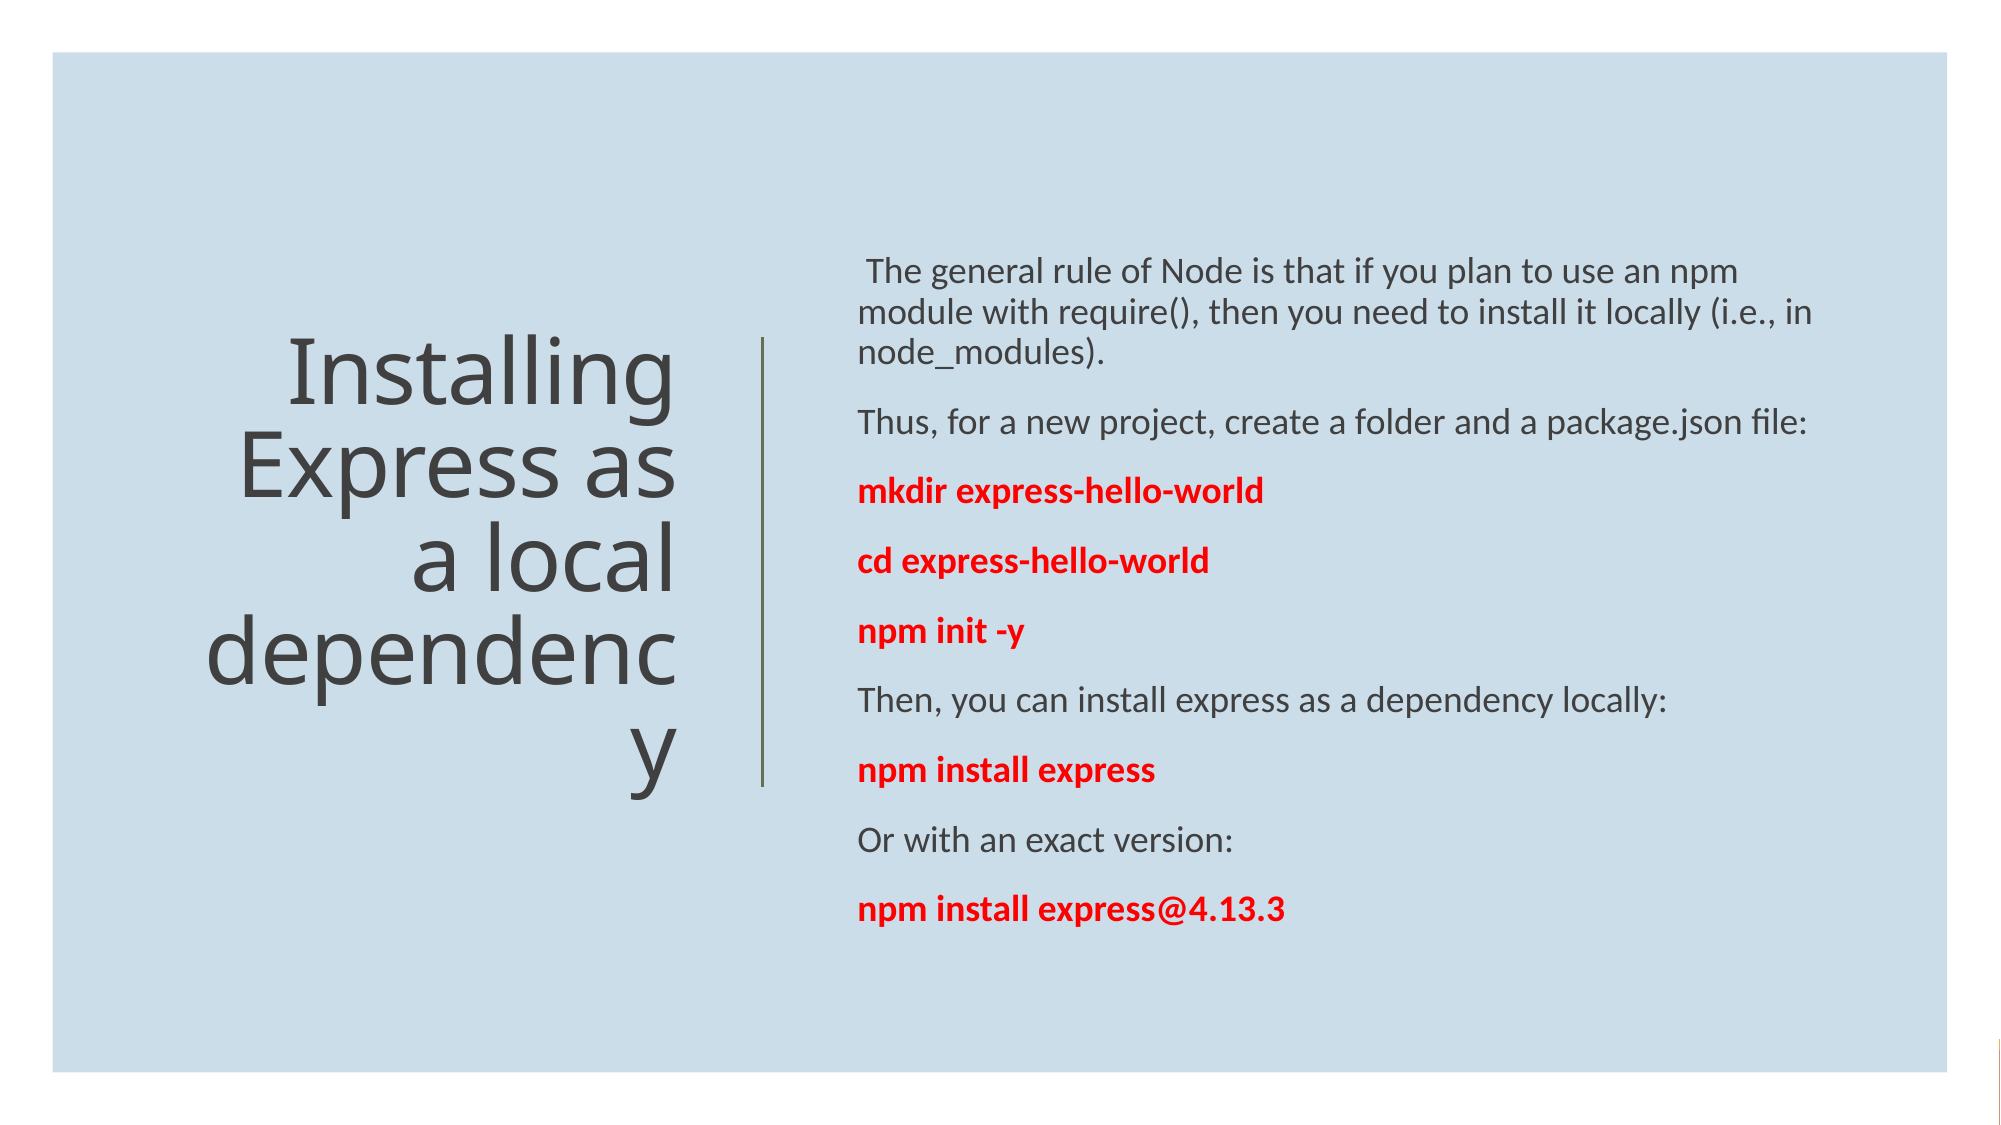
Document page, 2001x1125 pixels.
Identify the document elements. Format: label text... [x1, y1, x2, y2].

text_box [51, 51, 1948, 1074]
title Installing Express as a local dependency [158, 158, 693, 969]
text_box [0, 0, 2000, 1125]
list The general rule of Node is that if you plan to use an npm module with require(), then you need to install it locally (i.e., in node_modules). Thus, for a new project, create a folder and a package.json file: mkdir express-hello-world cd express-hello-world npm init -y Then, you can install express as a dependency locally: npm install express Or with an exact version: npm install express@4.13.3 [842, 52, 1849, 1055]
